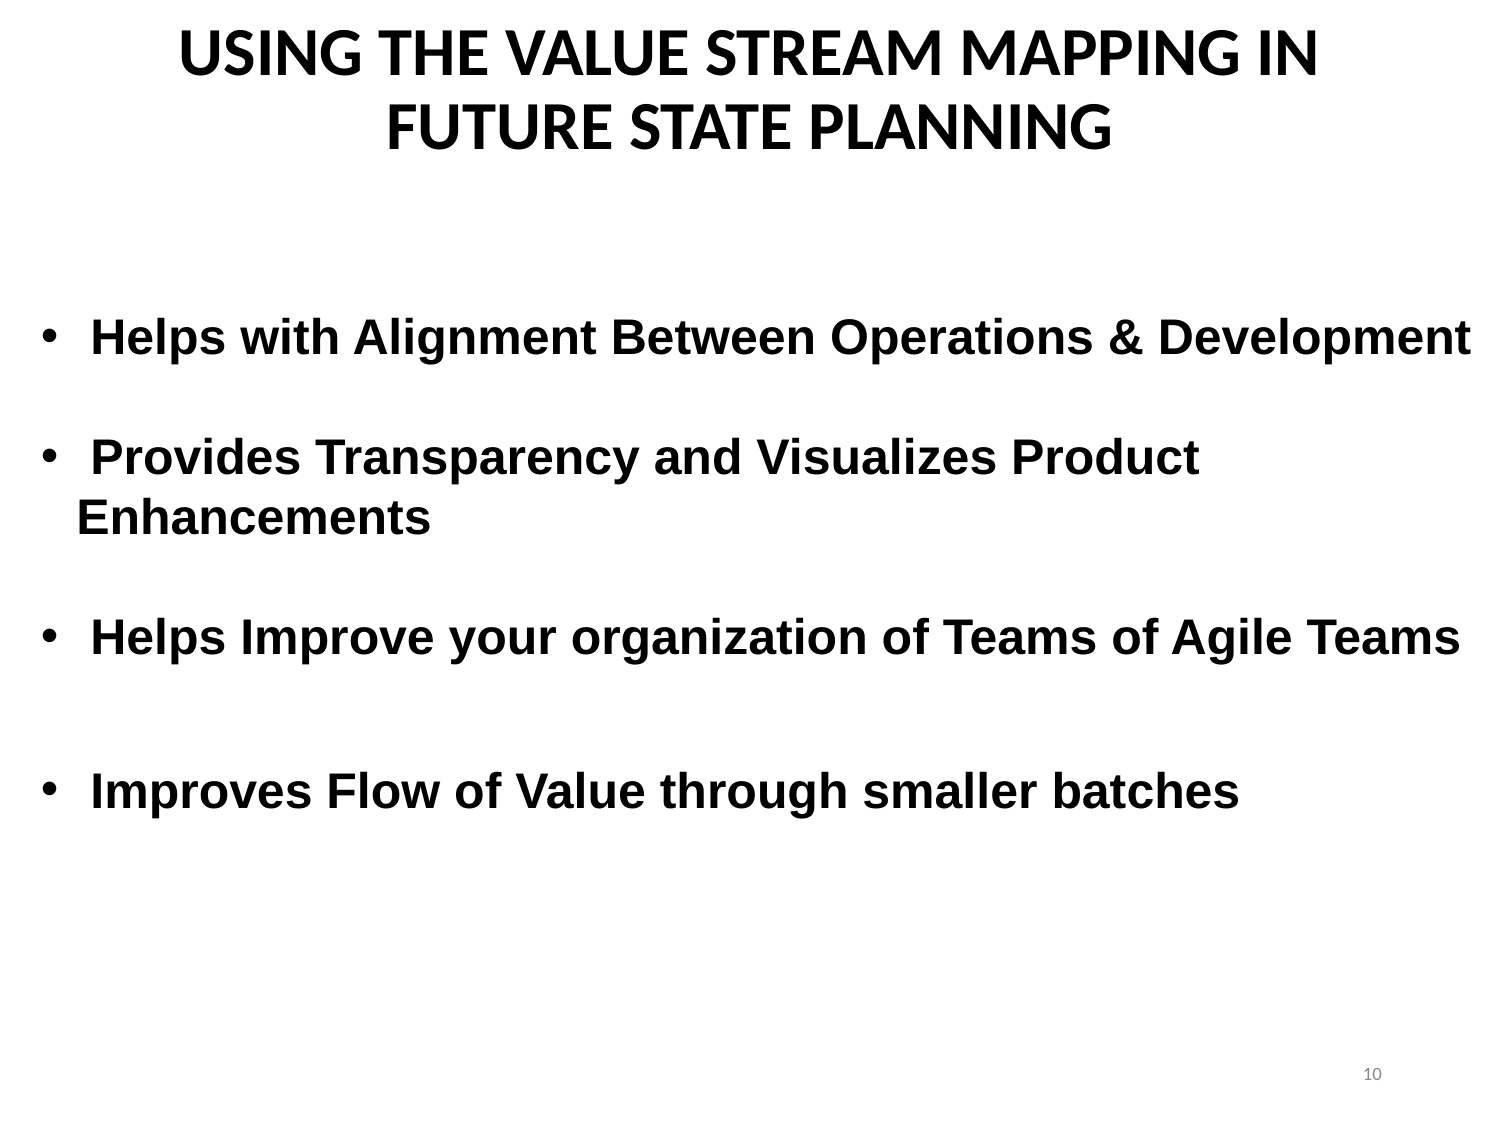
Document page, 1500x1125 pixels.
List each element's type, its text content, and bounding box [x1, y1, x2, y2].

title USING THE VALUE STREAM MAPPING IN FUTURE STATE PLANNING [103, 33, 1397, 149]
text_box 10 [1059, 1042, 1397, 1103]
text_box Helps with Alignment Between Operations & Development Provides Transparency and Visualizes Product Enhancements Helps Improve your organization of Teams of Agile Teams Improves Flow of Value through smaller batches [26, 297, 1500, 886]
